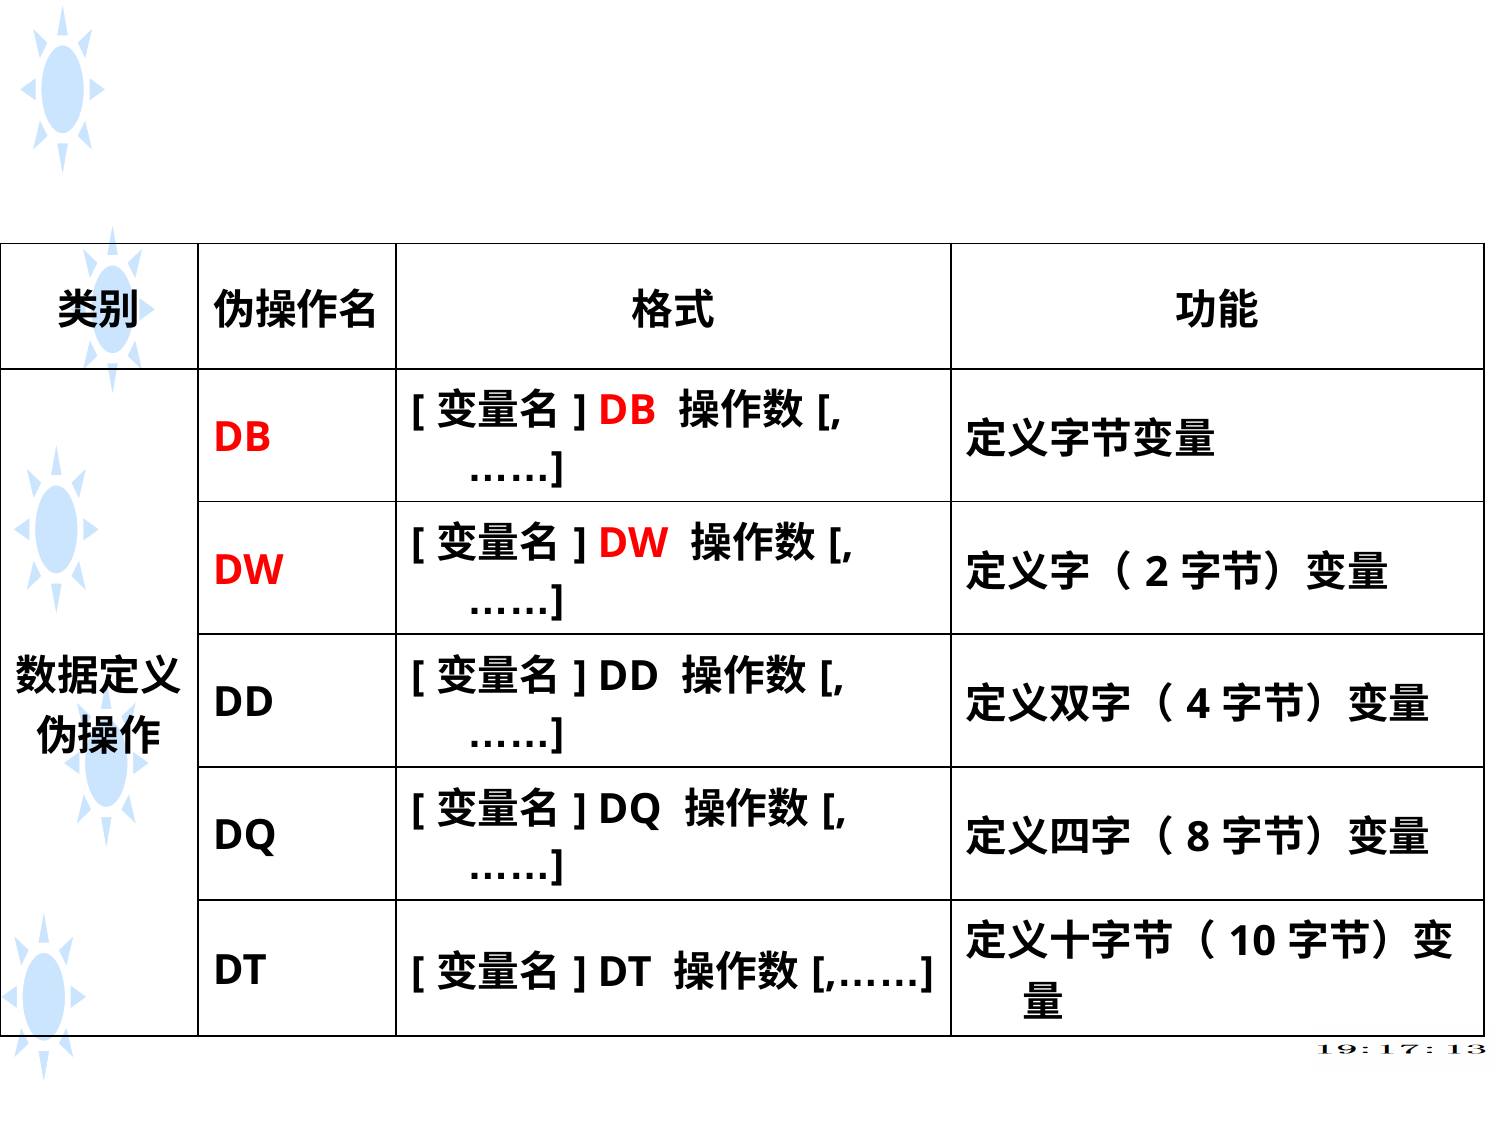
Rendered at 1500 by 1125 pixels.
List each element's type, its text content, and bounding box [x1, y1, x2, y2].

table_cell DB [199, 370, 395, 501]
table_cell DT [199, 901, 395, 1035]
table_cell 定义四字（8字节）变量 [952, 768, 1483, 899]
table_cell 定义字节变量 [952, 370, 1483, 501]
table_cell [变量名] DT 操作数[,……] [397, 901, 950, 1035]
table_cell DD [199, 635, 395, 766]
table_cell 定义字（2字节）变量 [952, 502, 1483, 633]
table_cell [变量名] DW 操作数[,……] [397, 502, 950, 633]
table_cell DQ [199, 768, 395, 899]
table_cell 数据定义 伪操作 [1, 370, 197, 1035]
table_cell 定义双字（4字节）变量 [952, 635, 1483, 766]
table_cell DW [199, 502, 395, 633]
slide_number [1074, 1037, 1451, 1091]
table_header 伪操作名 [199, 244, 395, 368]
table_header 功能 [952, 244, 1483, 368]
table_header 格式 [397, 244, 950, 368]
table_cell [变量名] DQ 操作数[,……] [397, 768, 950, 899]
table_header 类别 [1, 244, 197, 368]
table_cell [变量名] DB 操作数[,……] [397, 370, 950, 501]
table_cell [变量名] DD 操作数[,……] [397, 635, 950, 766]
table_cell 定义十字节（10字节）变量 [952, 901, 1483, 1035]
